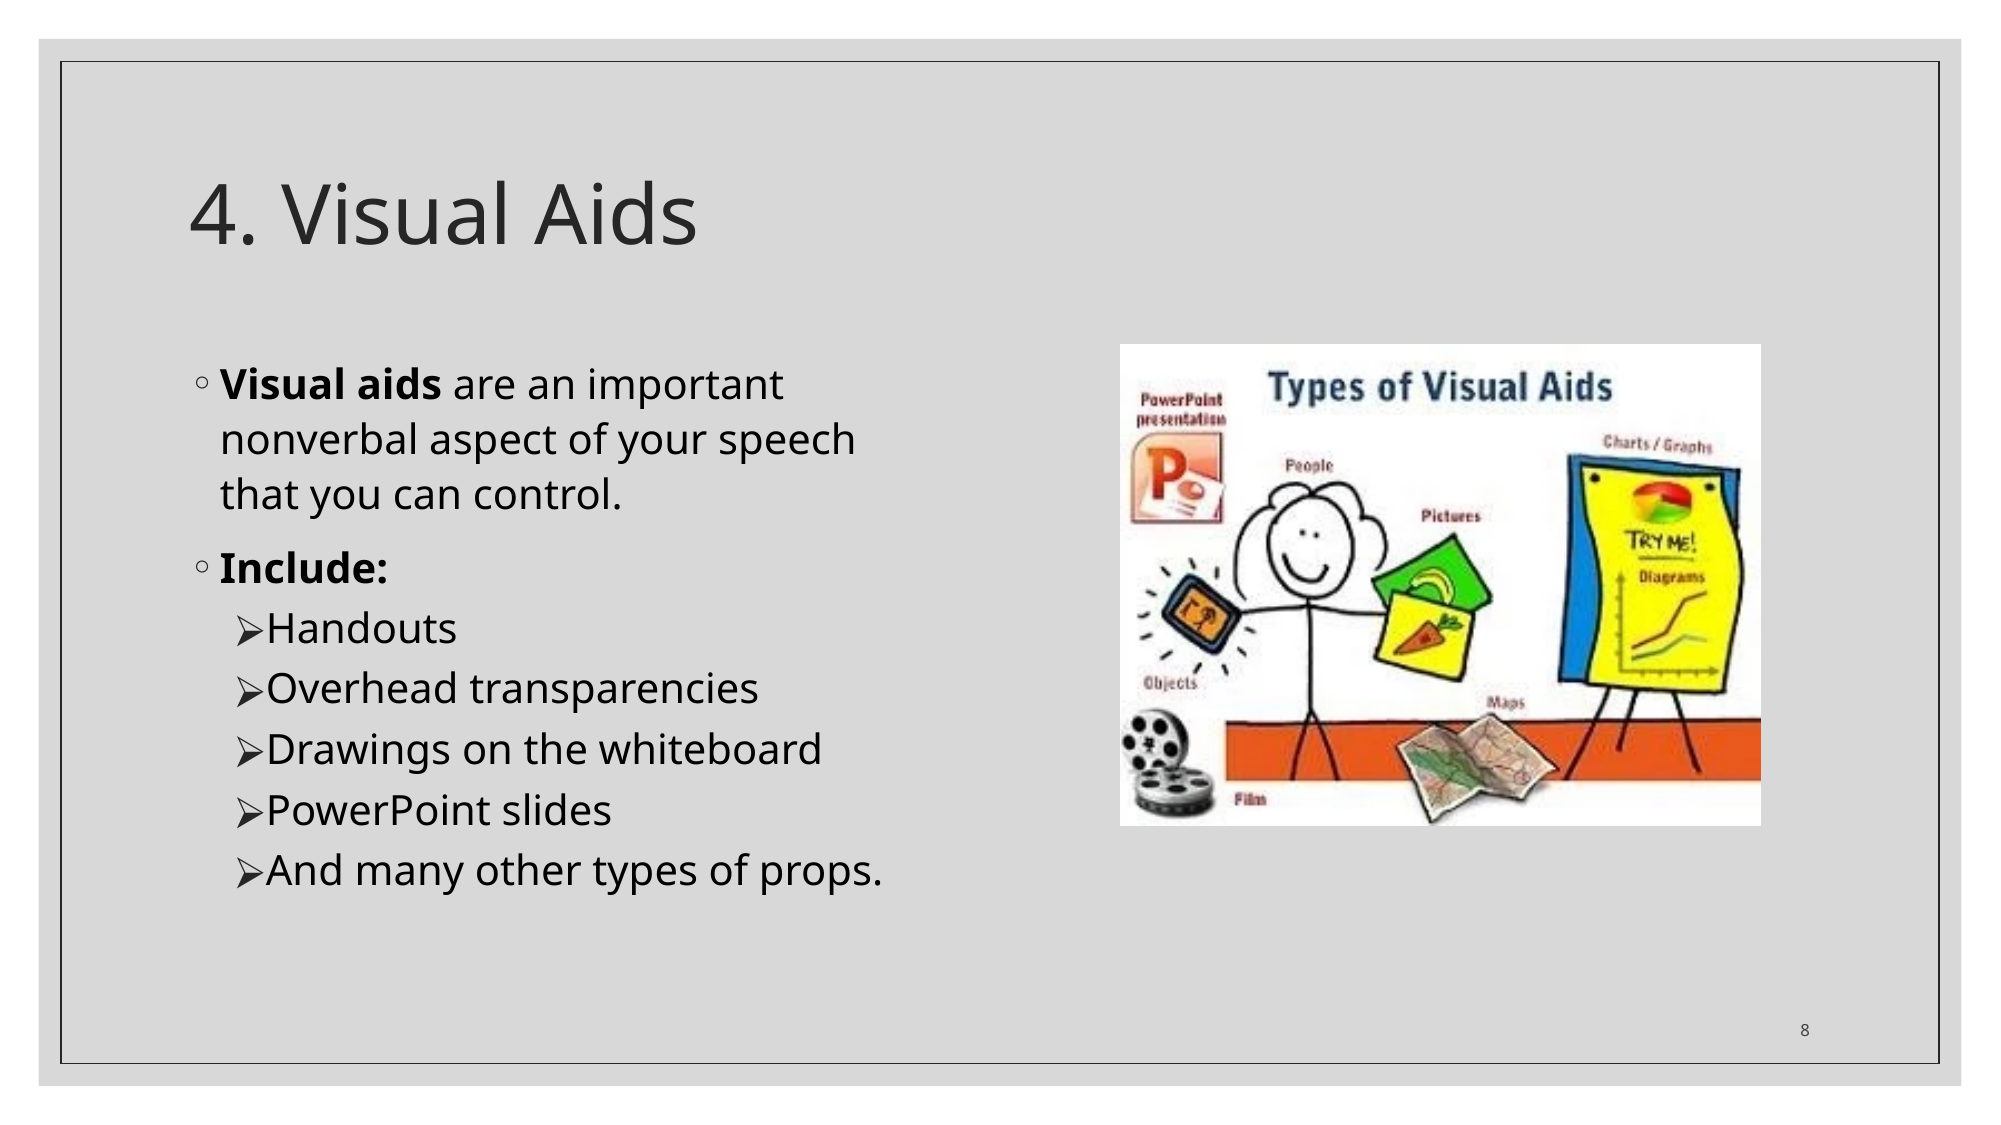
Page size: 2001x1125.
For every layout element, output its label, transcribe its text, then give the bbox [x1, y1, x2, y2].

title 4. Visual Aids [174, 105, 1825, 331]
list Visual aids are an important nonverbal aspect of your speech that you can control. Include: Handouts Overhead transparencies Drawings on the whiteboard PowerPoint slides And many other types of props. [174, 345, 940, 960]
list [1119, 344, 1761, 826]
slide_number ‹#› [1687, 990, 1825, 1050]
